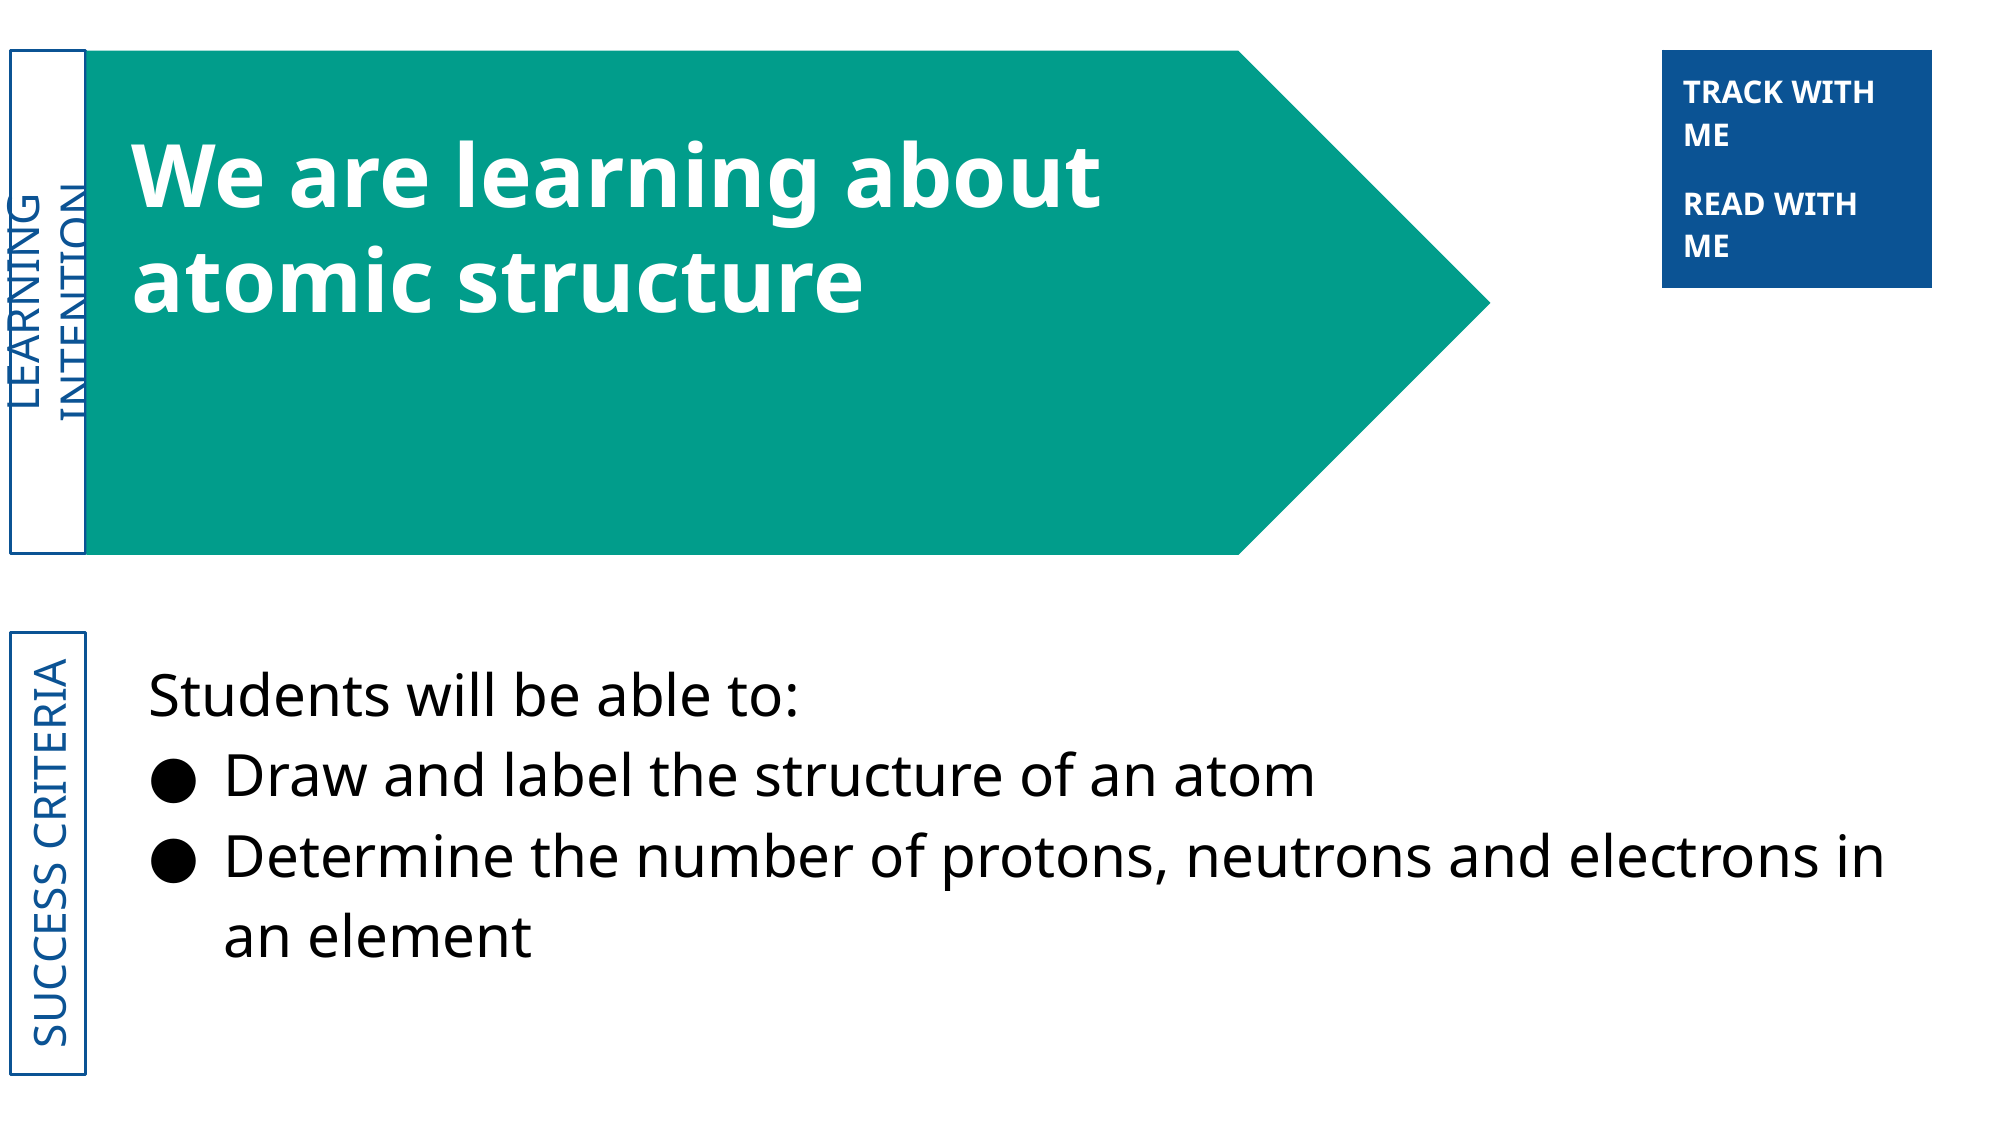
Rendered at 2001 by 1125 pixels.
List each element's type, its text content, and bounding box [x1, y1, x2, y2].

list Students will be able to: Draw and label the structure of an atom Determine the number of protons, neutrons and electrons in an element [108, 632, 1910, 1073]
table_header TRACK WITH ME [1664, 51, 1930, 161]
title We are learning about atomic structure [116, 104, 1224, 506]
table_header READ WITH ME [1664, 162, 1930, 286]
